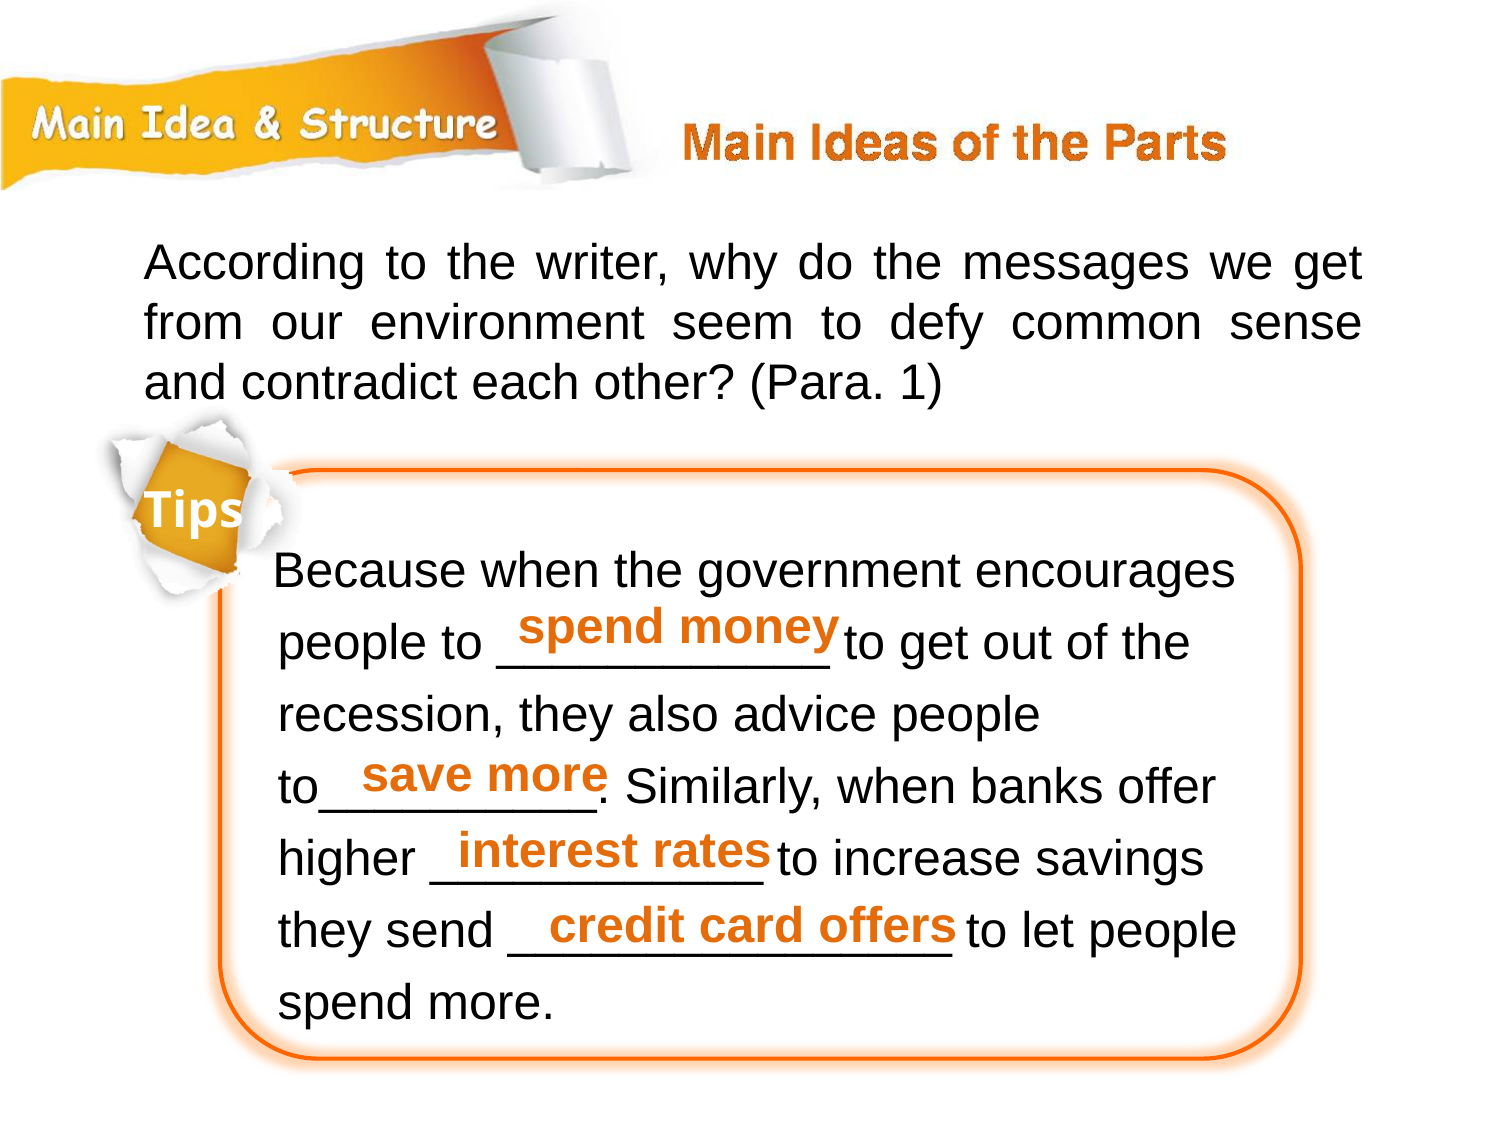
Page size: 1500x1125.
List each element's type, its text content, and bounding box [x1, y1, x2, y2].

text_box According to the writer, why do the messages we get from our environment seem to defy common sense and contradict each other? (Para. 1) [128, 222, 1378, 418]
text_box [88, 386, 1301, 1059]
picture [0, 0, 1325, 192]
